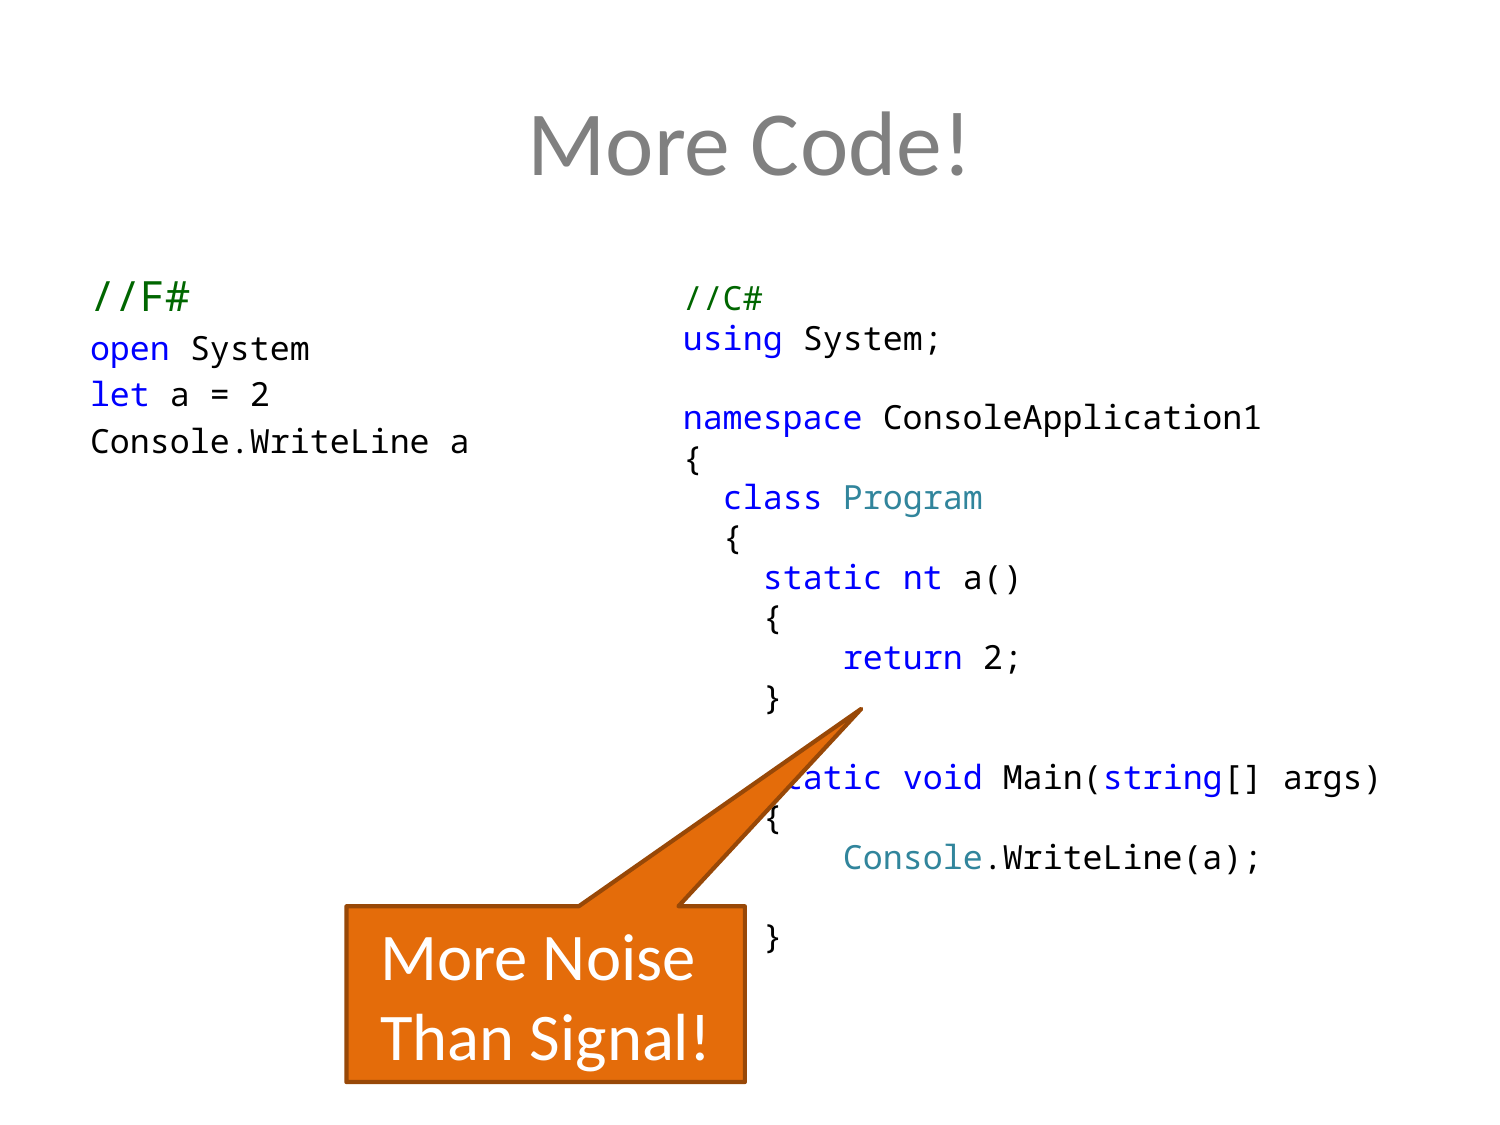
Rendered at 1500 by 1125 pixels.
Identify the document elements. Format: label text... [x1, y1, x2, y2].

title More Code! [75, 45, 1425, 233]
list //F# open System let a = 2 Console.WriteLine a [75, 262, 704, 1005]
text_box //C# using System; namespace ConsoleApplication1 { class Program { static nt a() { return 2; } static void Main(string[] args) { Console.WriteLine(a); } } } [667, 269, 1425, 1012]
text_box More Noise Than Signal! [344, 707, 863, 1085]
